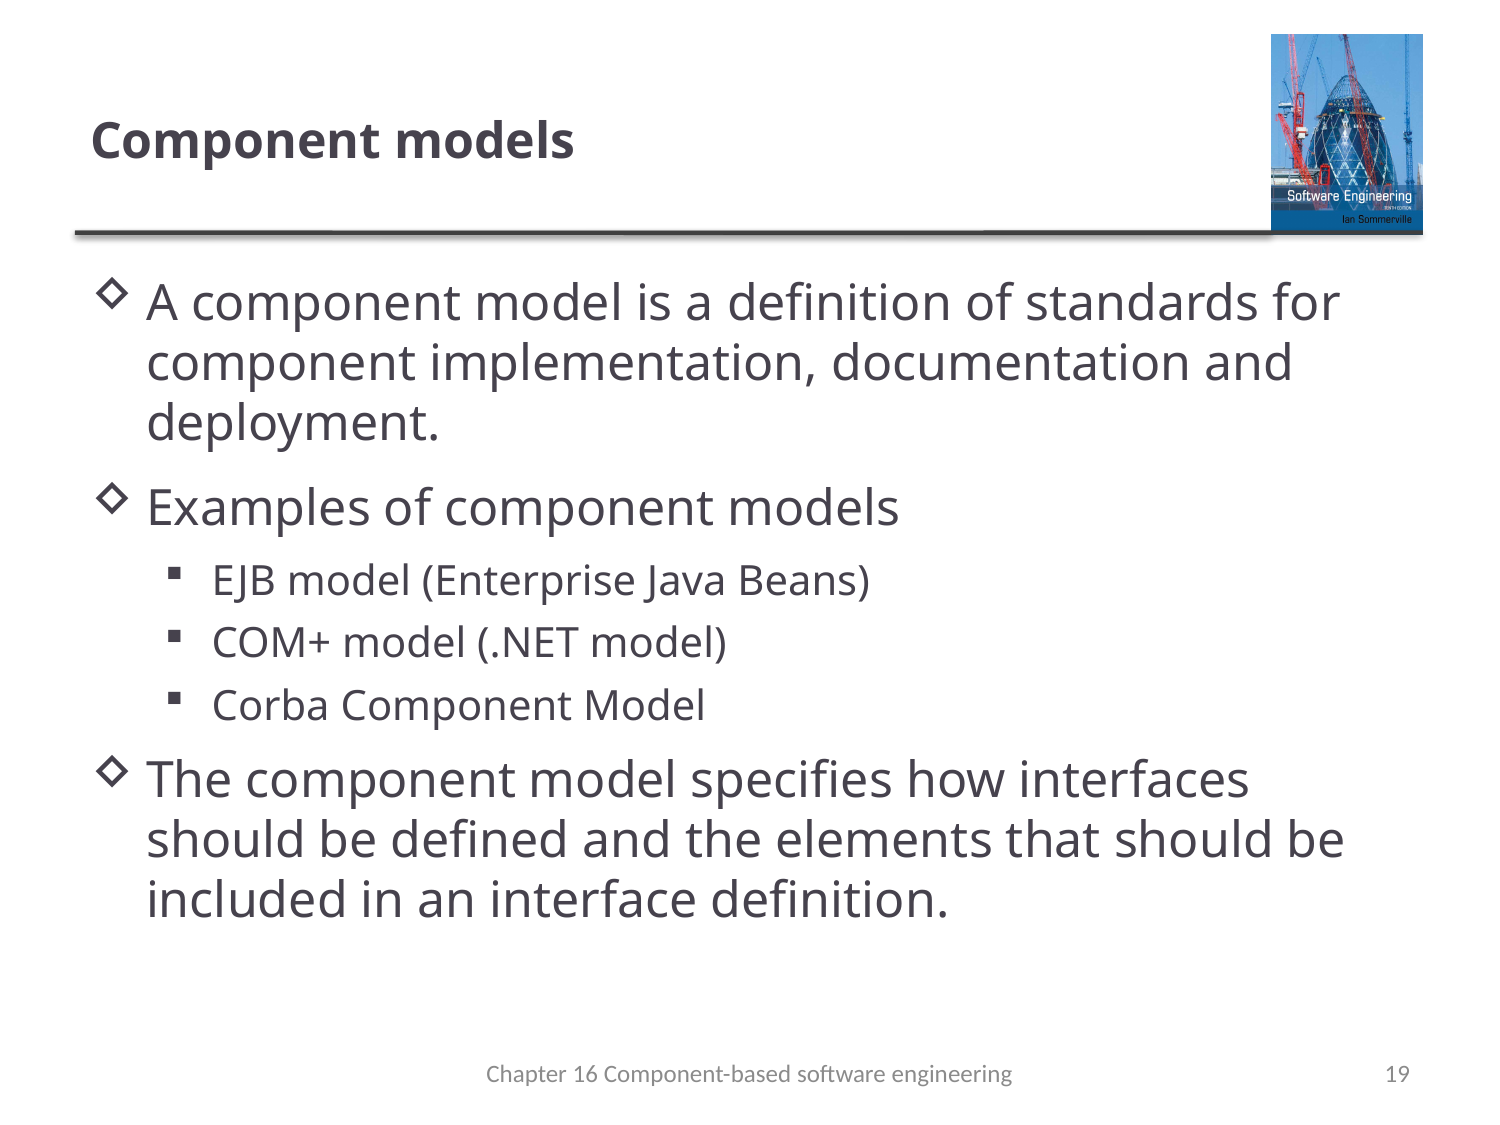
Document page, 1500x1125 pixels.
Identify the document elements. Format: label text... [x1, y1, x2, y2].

title Component models [74, 44, 1272, 233]
footer Chapter 16 Component-based software engineering [425, 1042, 1074, 1103]
slide_number 19 [1074, 1042, 1425, 1103]
picture [1271, 34, 1423, 230]
list A component model is a definition of standards for component implementation, documentation and deployment. Examples of component models EJB model (Enterprise Java Beans) COM+ model (.NET model) Corba Component Model The component model specifies how interfaces should be defined and the elements that should be included in an interface definition. [75, 262, 1425, 1005]
